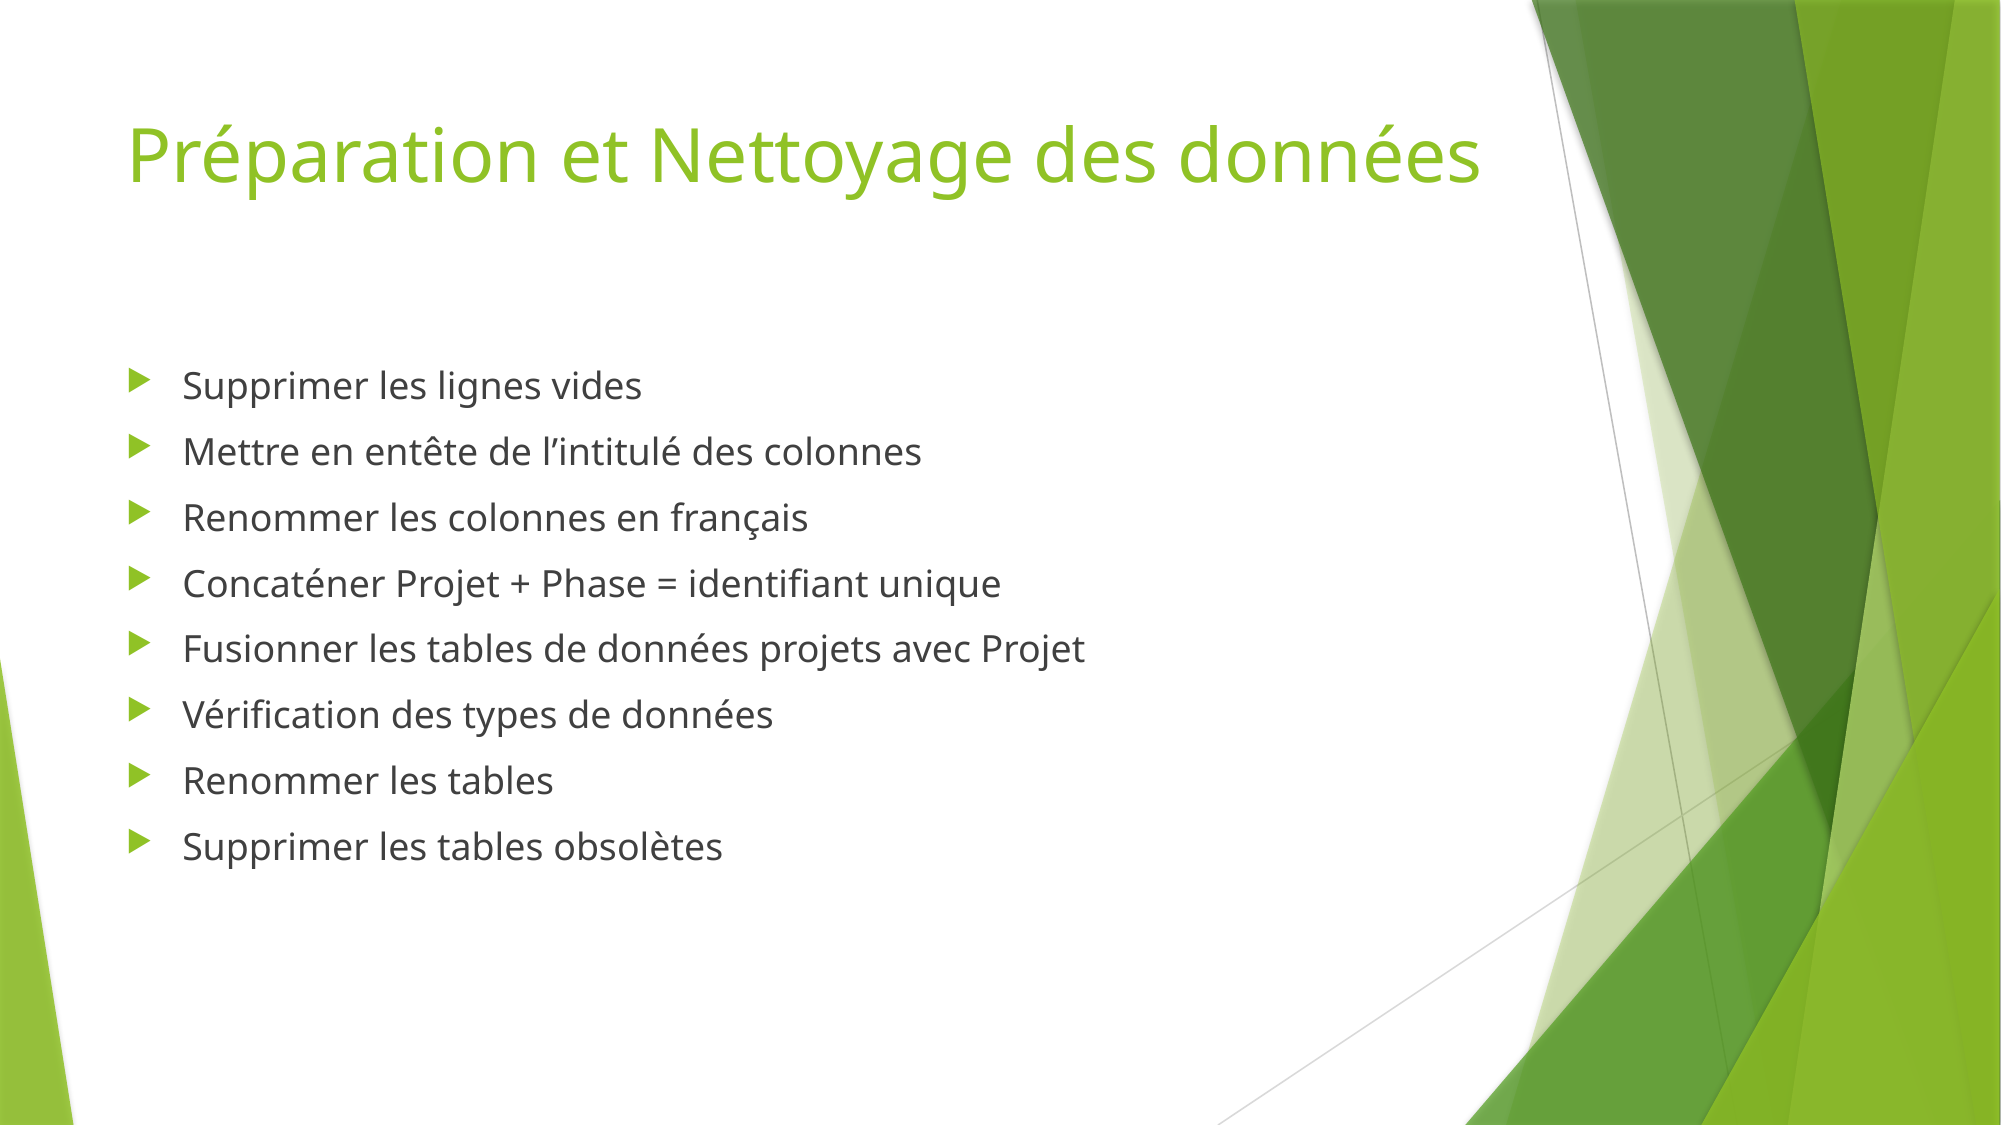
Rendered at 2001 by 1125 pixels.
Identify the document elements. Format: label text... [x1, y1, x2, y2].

list Supprimer les lignes vides Mettre en entête de l’intitulé des colonnes Renommer les colonnes en français Concaténer Projet + Phase = identifiant unique Fusionner les tables de données projets avec Projet Vérification des types de données Renommer les tables Supprimer les tables obsolètes [111, 354, 1522, 992]
title Préparation et Nettoyage des données [111, 99, 1522, 317]
